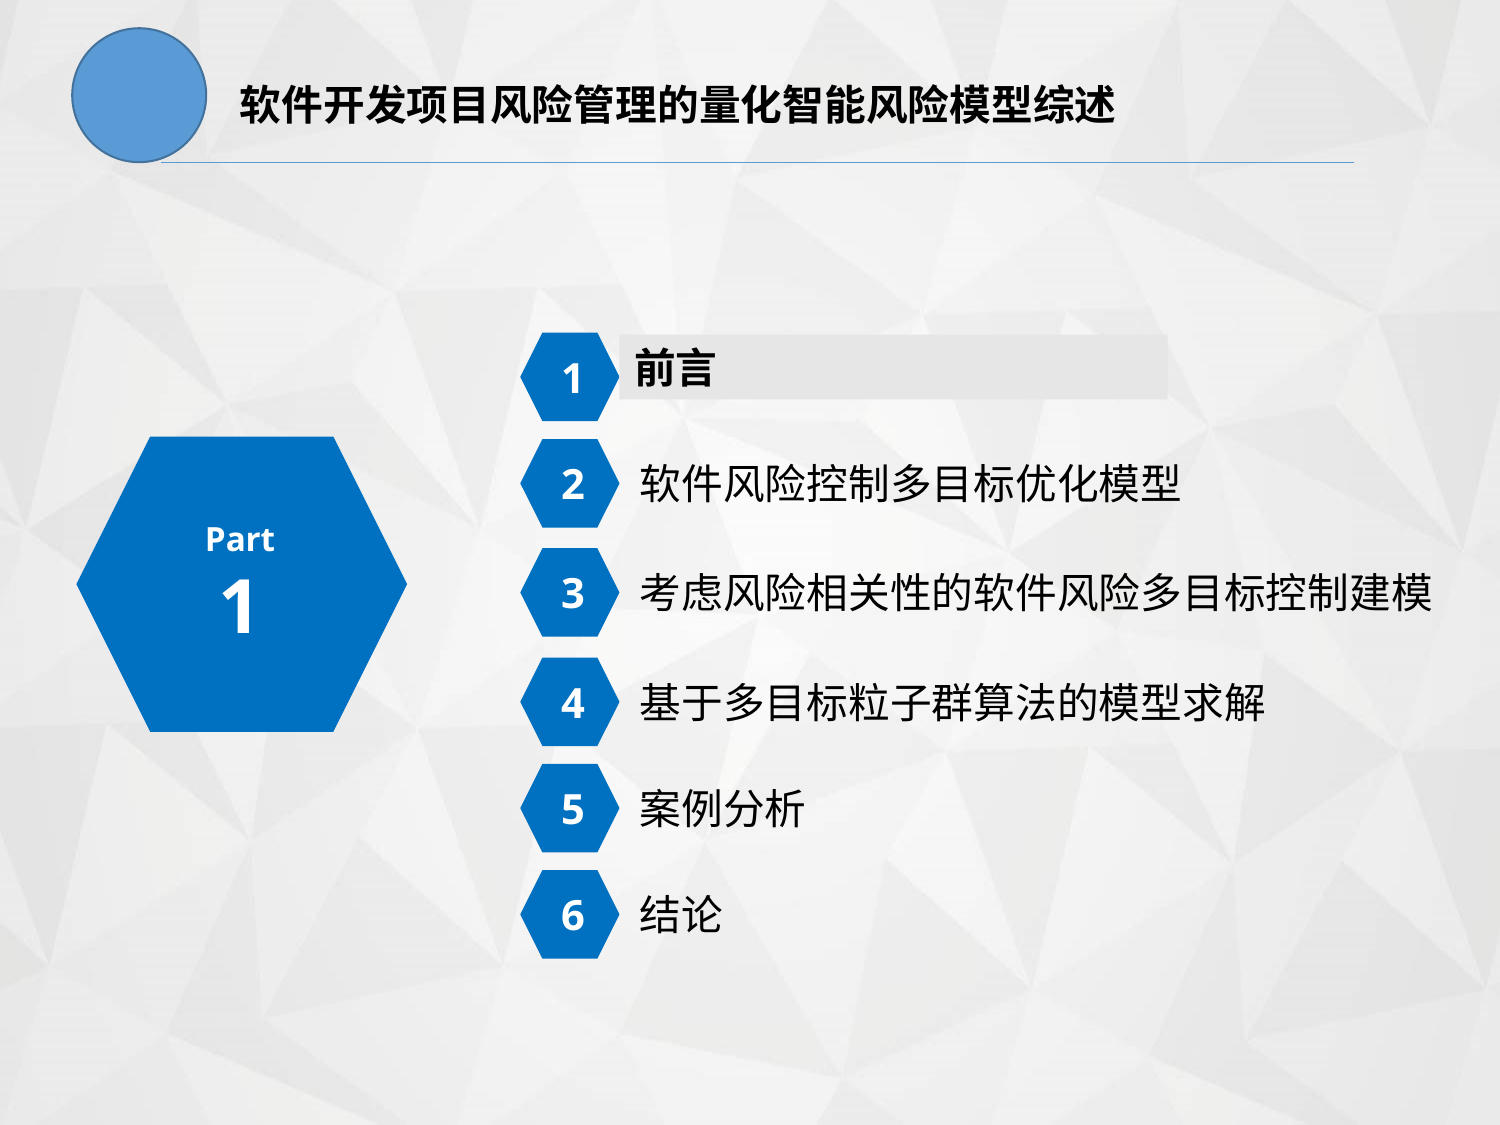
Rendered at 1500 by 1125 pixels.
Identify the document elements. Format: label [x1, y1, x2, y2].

text_box [520, 332, 620, 422]
text_box [76, 436, 408, 732]
text_box [520, 870, 620, 959]
picture [0, 0, 1500, 1125]
text_box [520, 438, 620, 528]
text_box [520, 763, 620, 853]
text_box [520, 657, 620, 747]
text_box [520, 548, 620, 637]
